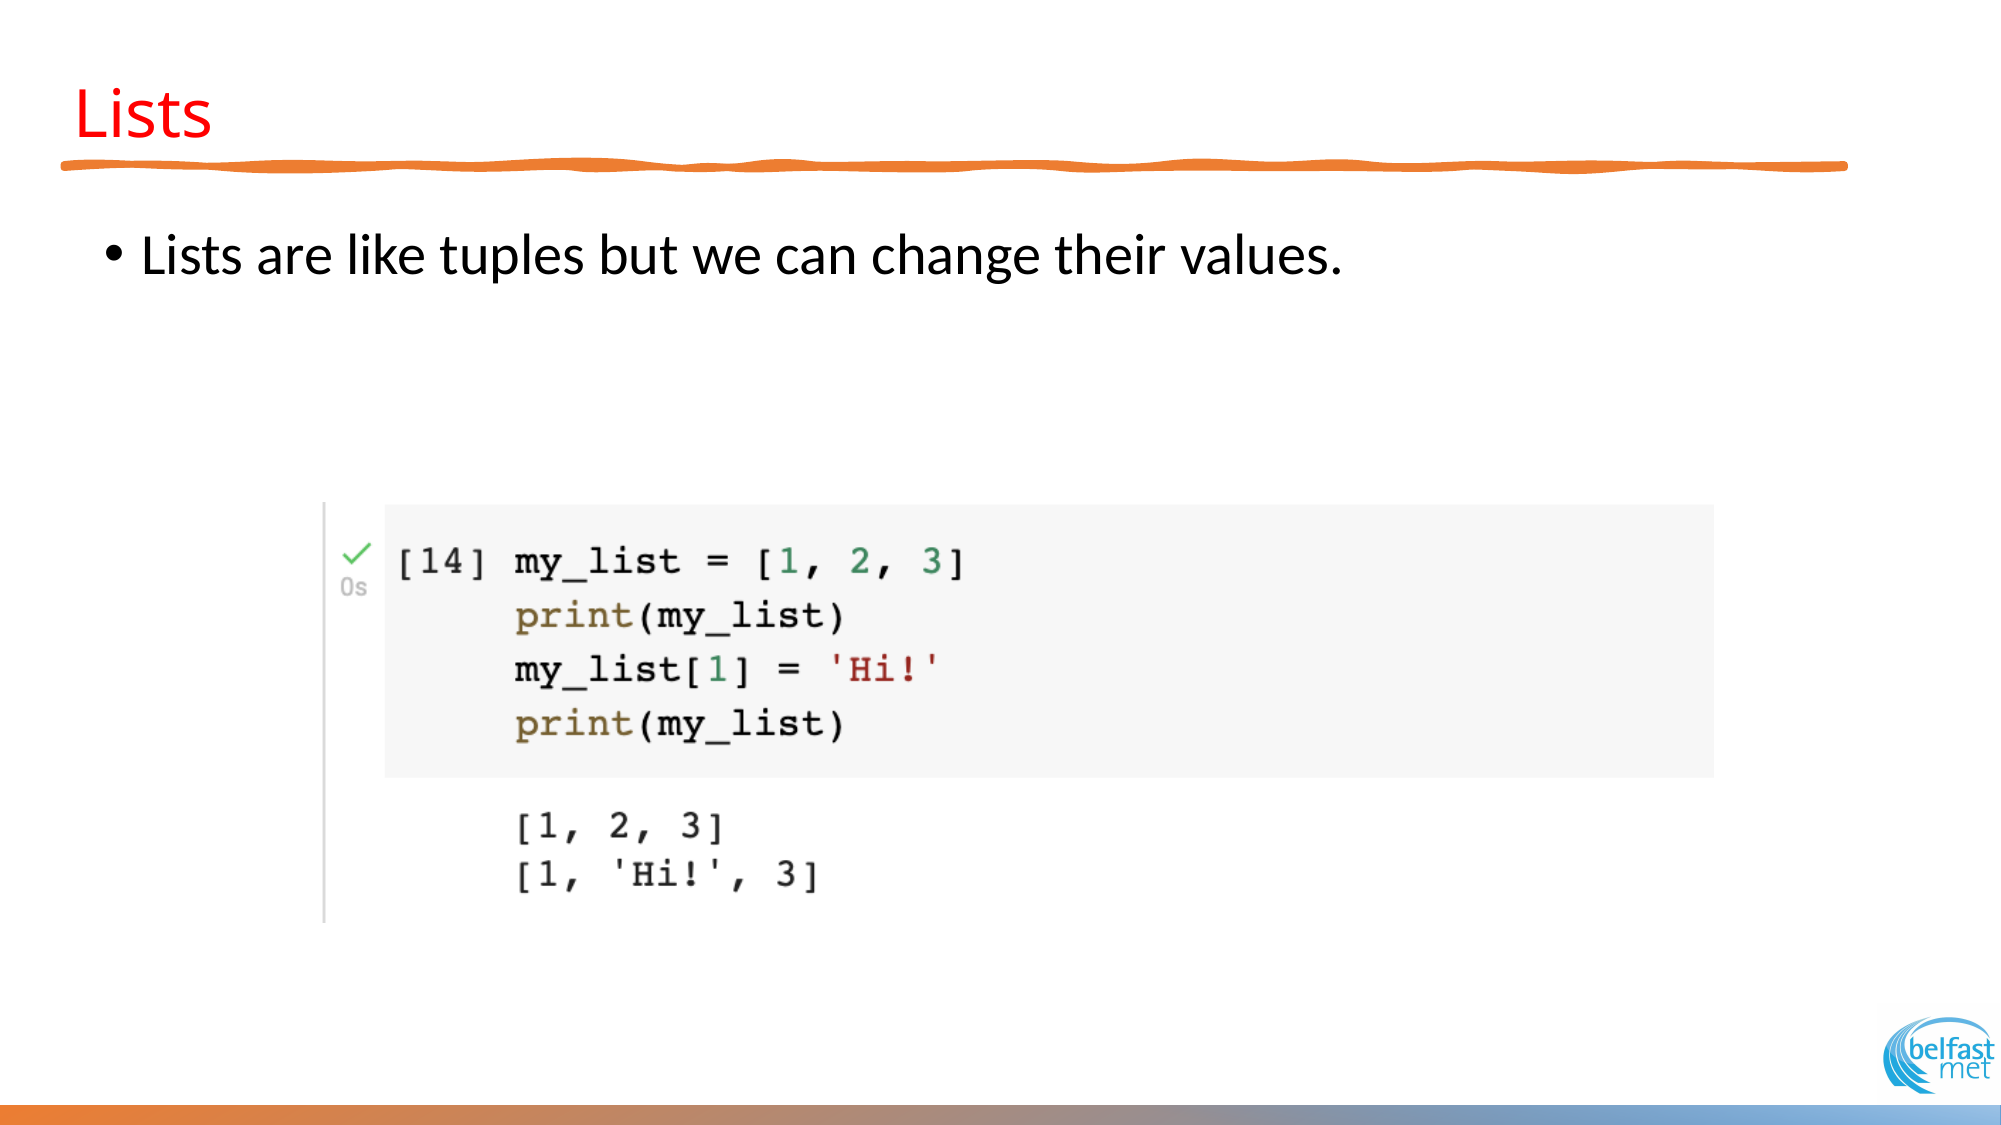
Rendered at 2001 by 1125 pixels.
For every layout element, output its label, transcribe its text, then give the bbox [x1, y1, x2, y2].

picture [1877, 1003, 2000, 1105]
list Lists are like tuples but we can change their values. [83, 204, 1766, 828]
picture [320, 502, 1714, 923]
title Lists [53, 59, 1736, 177]
